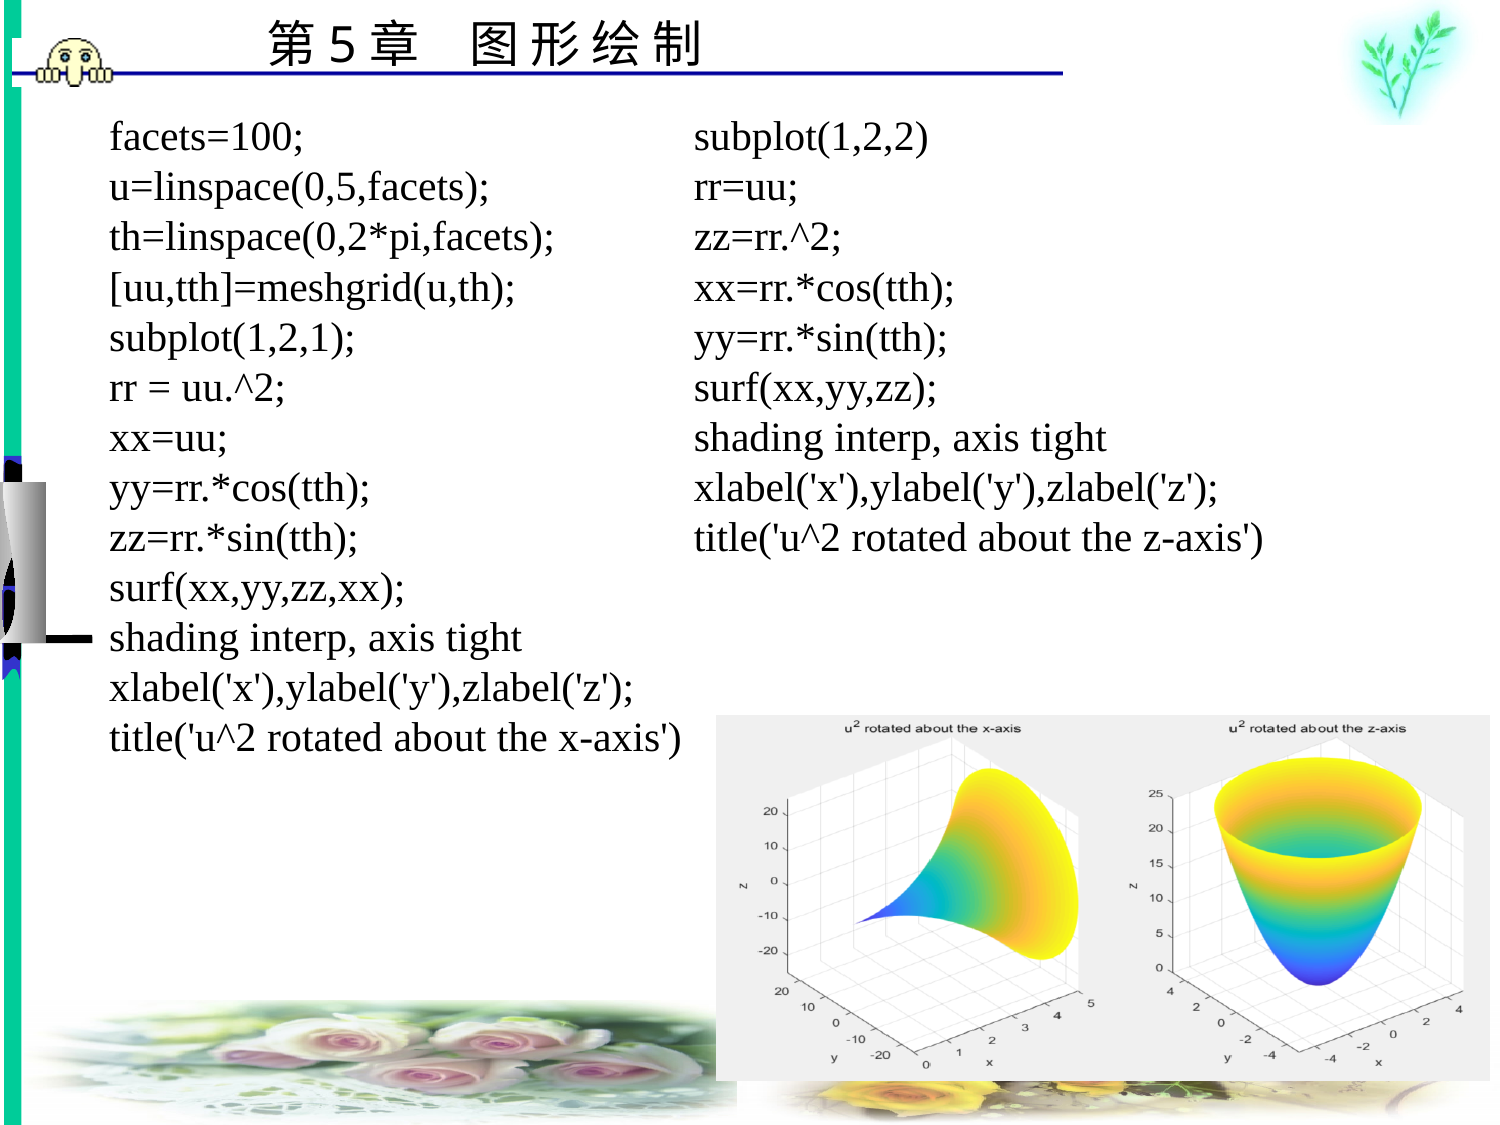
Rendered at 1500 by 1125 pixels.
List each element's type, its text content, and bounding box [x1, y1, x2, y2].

picture [12, 38, 1063, 87]
text_box subplot(1,2,2) rr=uu; zz=rr.^2; xx=rr.*cos(tth); yy=rr.*sin(tth); surf(xx,yy,zz); shading interp, axis tight xlabel('x'),ylabel('y'),zlabel('z'); title('u^2 rotated about the z-axis') [679, 101, 1430, 567]
picture [24, 715, 1500, 1125]
picture [293, 38, 306, 42]
picture [277, 45, 289, 50]
picture [477, 38, 511, 61]
text_box facets=100; u=linspace(0,5,facets); th=linspace(0,2*pi,facets); [uu,tth]=meshgrid(u,th); subplot(1,2,1); rr = uu.^2; xx=uu; yy=rr.*cos(tth); zz=rr.*sin(tth); surf(xx,yy,zz,xx); shading interp, axis tight xlabel('x'),ylabel('y'),zlabel('z'); title('u^2 rotated about the x-axis') [94, 101, 845, 767]
picture [1312, 0, 1500, 125]
